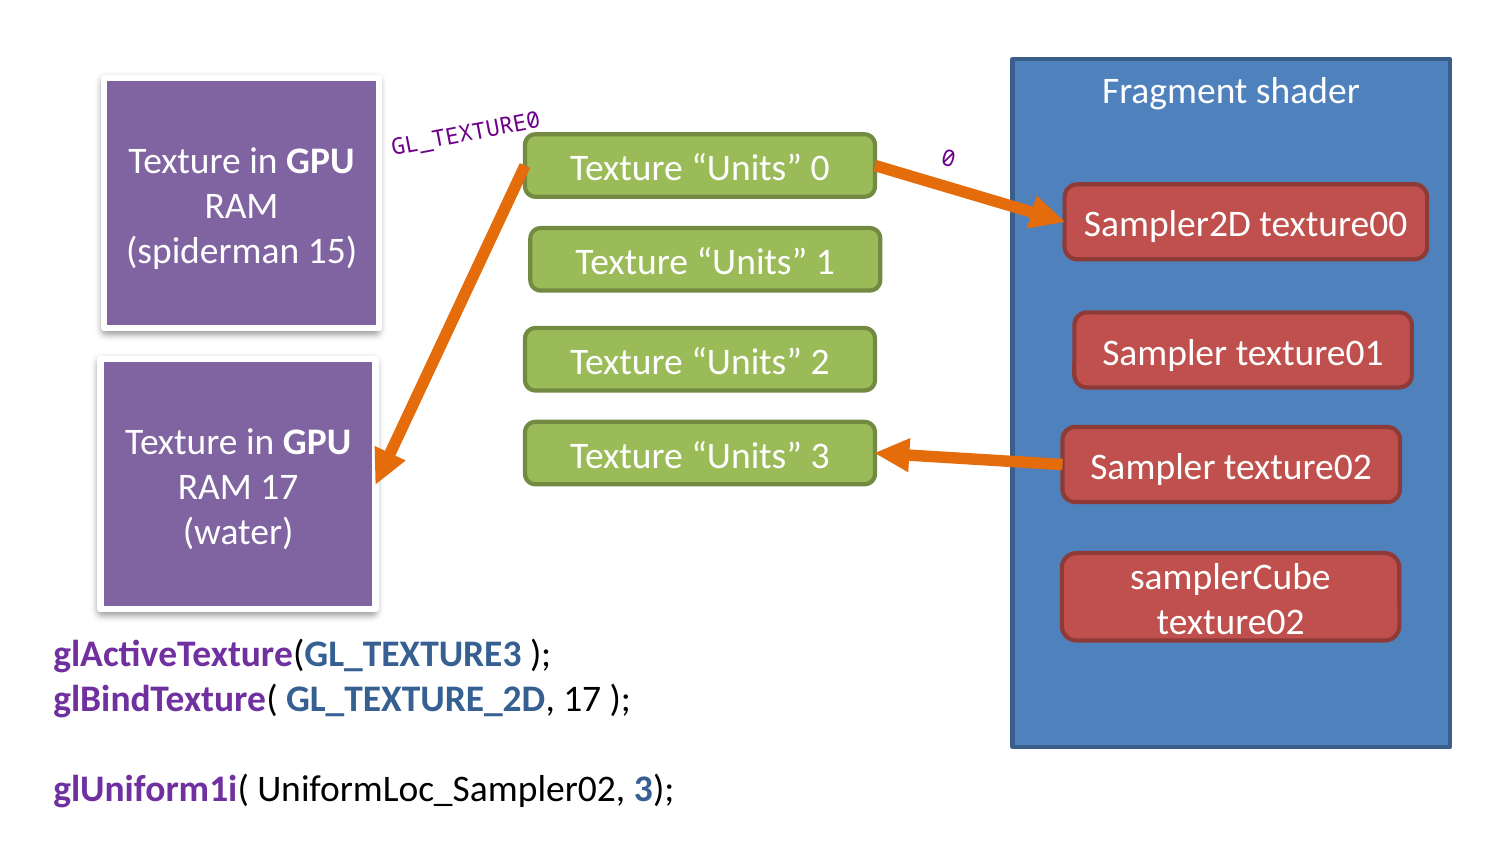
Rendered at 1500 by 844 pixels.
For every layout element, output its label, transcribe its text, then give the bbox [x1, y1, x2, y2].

text_box Sampler texture02 [1060, 424, 1403, 505]
text_box Texture “Units” 1 [530, 225, 883, 293]
text_box Sampler2D texture00 [1062, 182, 1430, 262]
text_box Texture in GPU RAM (spiderman 15) [101, 75, 382, 331]
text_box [874, 452, 1063, 465]
text_box Texture “Units” 0 [522, 132, 878, 199]
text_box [375, 165, 526, 485]
text_box glActiveTexture(GL_TEXTURE3 ); glBindTexture( GL_TEXTURE_2D, 17 ); glUniform1i( UniformLoc_Sampler02, 3); [38, 621, 800, 844]
text_box Fragment shader [1010, 57, 1452, 749]
text_box 0 [925, 131, 976, 164]
text_box Texture in GPU RAM 17 (water) [97, 356, 379, 612]
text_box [874, 165, 1065, 223]
text_box samplerCube texture02 [1059, 550, 1402, 643]
text_box GL_TEXTURE0 [372, 94, 559, 163]
text_box Texture “Units” 2 [530, 325, 878, 393]
text_box Sampler texture01 [1072, 310, 1414, 390]
text_box Texture “Units” 3 [530, 419, 878, 487]
